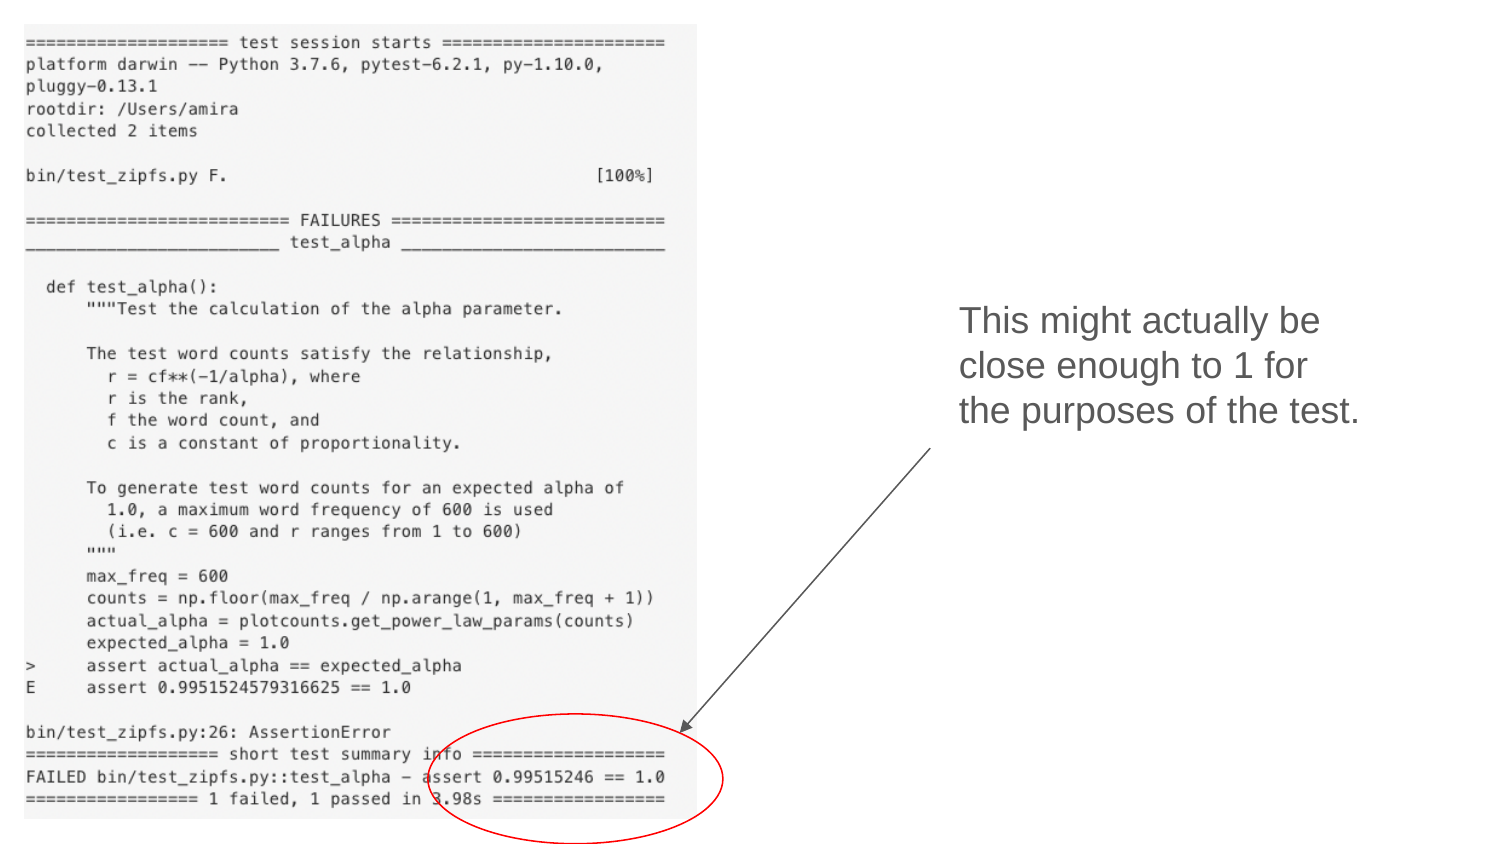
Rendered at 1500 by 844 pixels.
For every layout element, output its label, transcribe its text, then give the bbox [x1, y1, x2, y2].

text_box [679, 447, 931, 734]
text_box This might actually be close enough to 1 for the purposes of the test. [943, 281, 1377, 541]
picture [24, 24, 697, 819]
text_box [479, 828, 672, 844]
text_box [701, 745, 723, 813]
